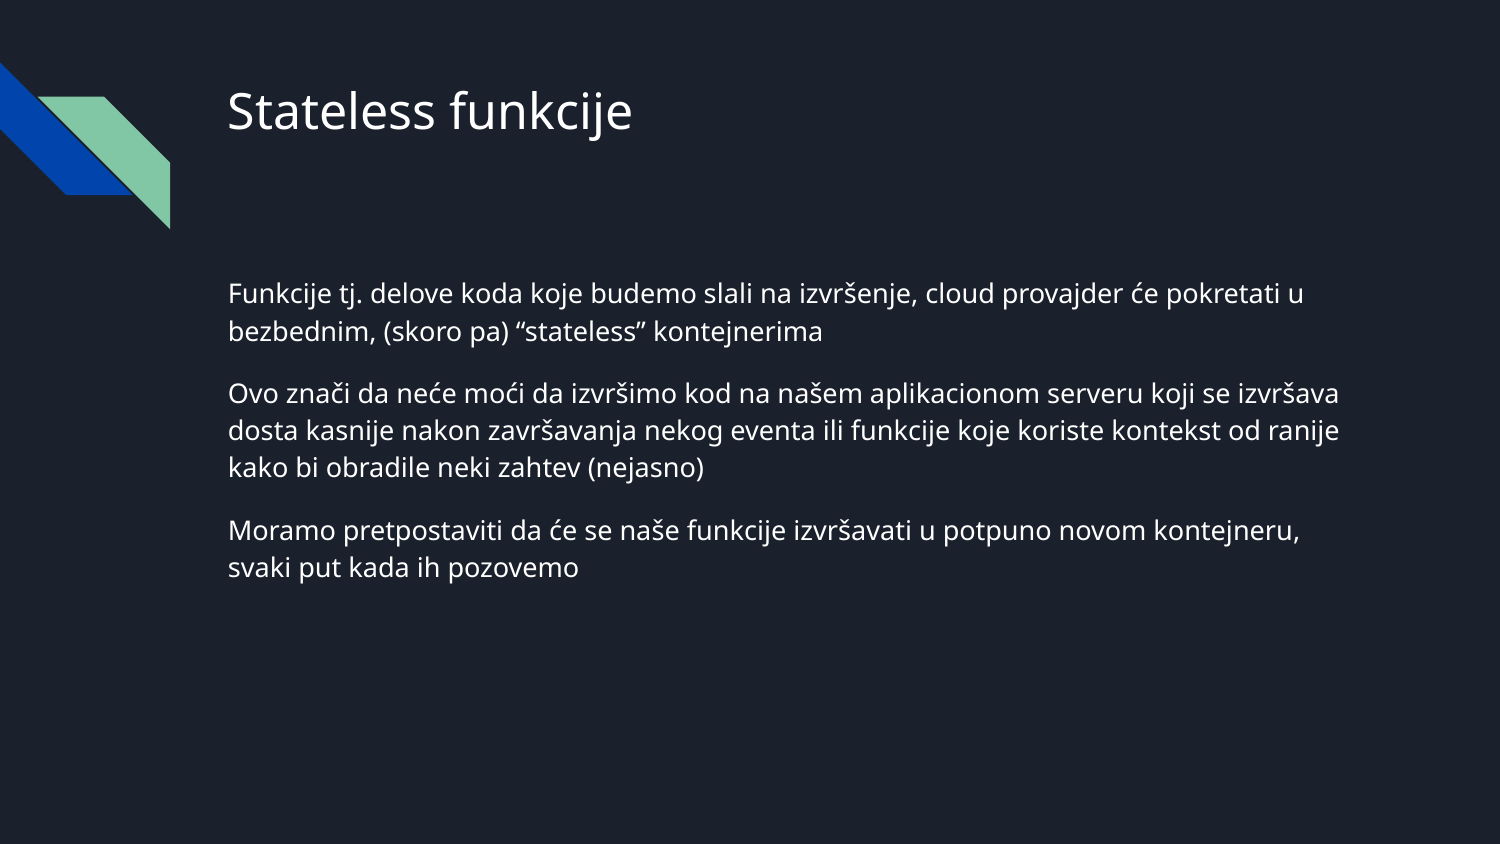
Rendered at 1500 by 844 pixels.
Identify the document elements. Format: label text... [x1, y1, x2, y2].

list Funkcije tj. delove koda koje budemo slali na izvršenje, cloud provajder će pokretati u bezbednim, (skoro pa) “stateless” kontejnerima Ovo znači da neće moći da izvršimo kod na našem aplikacionom serveru koji se izvršava dosta kasnije nakon završavanja nekog eventa ili funkcije koje koriste kontekst od ranije kako bi obradile neki zahtev (nejasno) Moramo pretpostaviti da će se naše funkcije izvršavati u potpuno novom kontejneru, svaki put kada ih pozovemo [212, 257, 1368, 735]
title Stateless funkcije [212, 64, 1368, 215]
